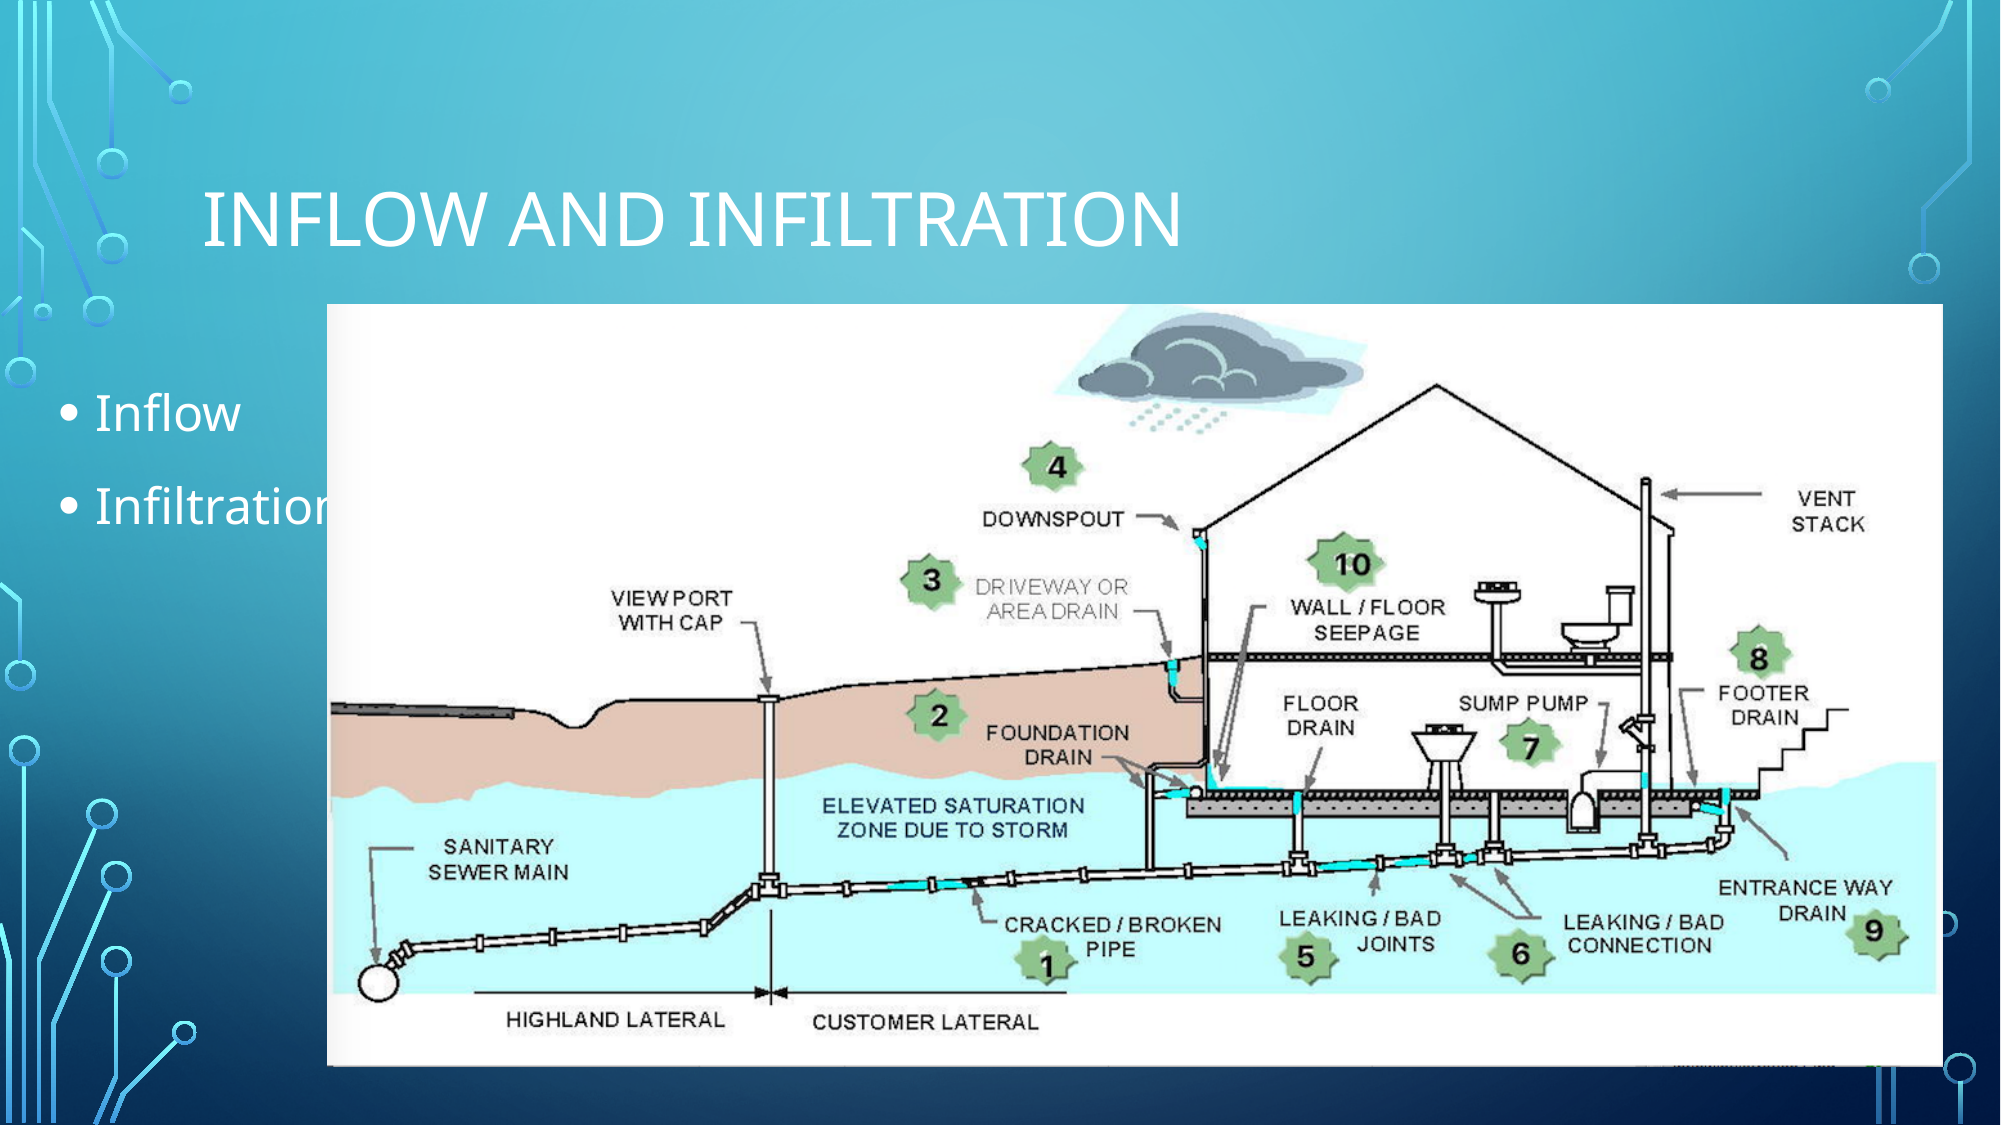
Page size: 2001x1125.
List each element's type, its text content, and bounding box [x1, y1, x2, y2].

picture [327, 304, 1943, 1068]
list Inflow Infiltration [43, 362, 327, 924]
title INFLOW AND INFILTRATION [187, 101, 1813, 344]
